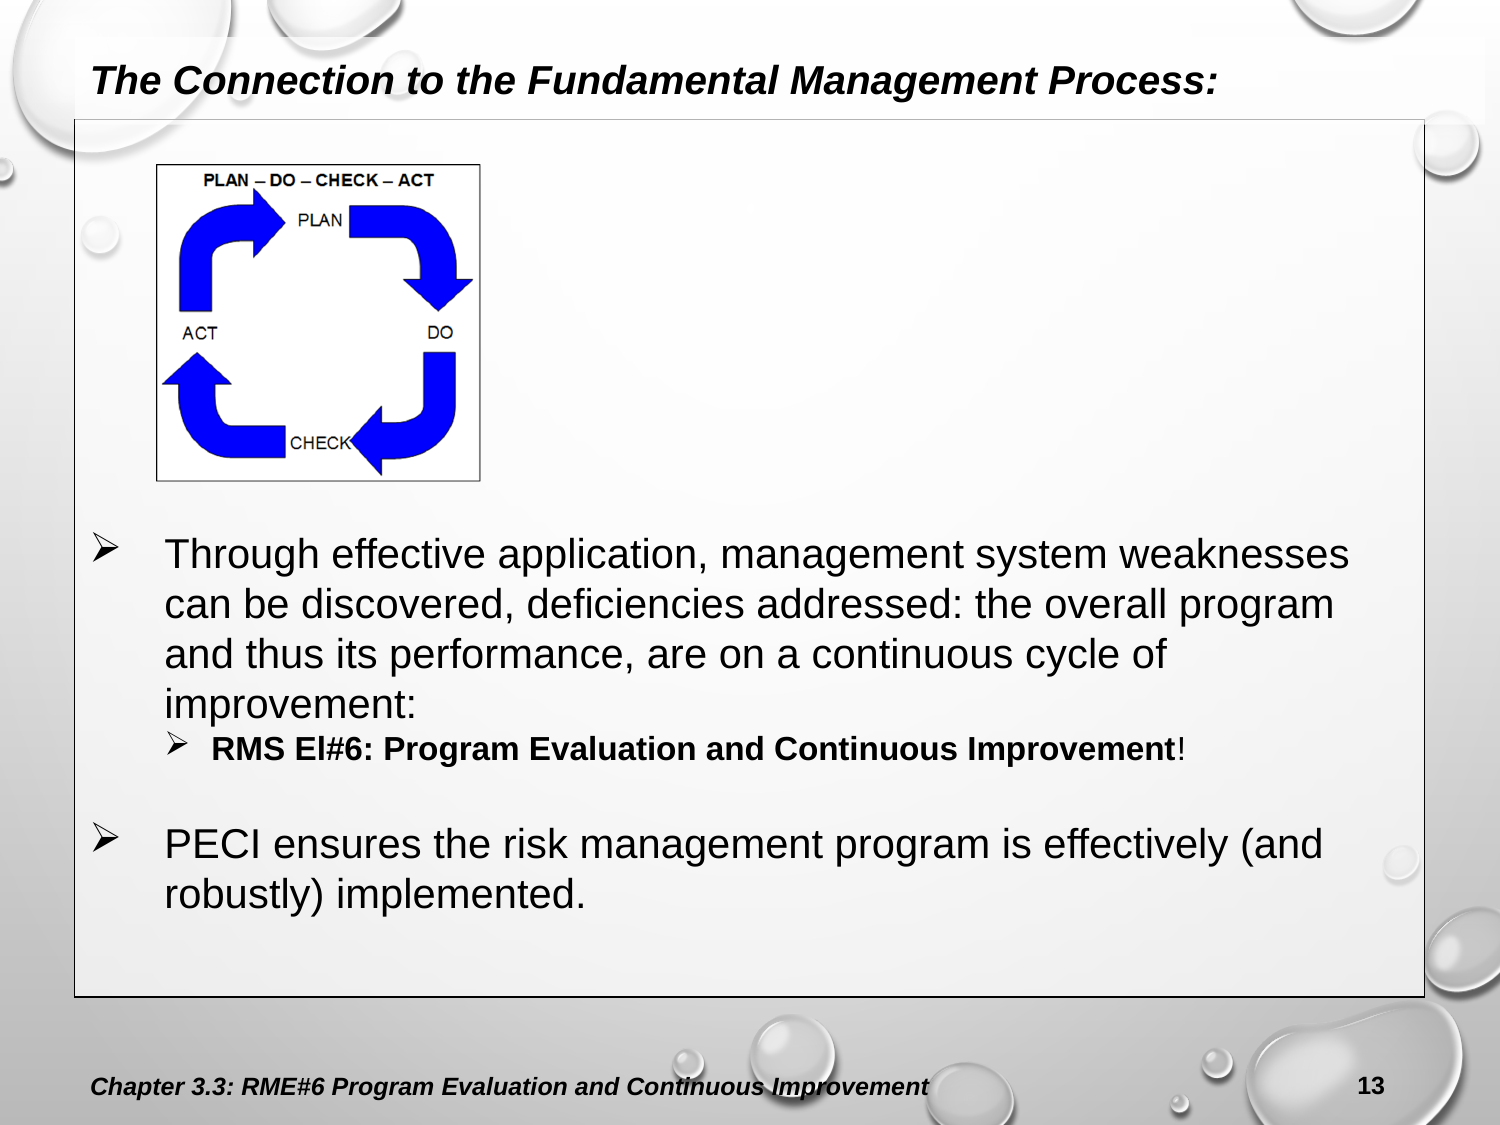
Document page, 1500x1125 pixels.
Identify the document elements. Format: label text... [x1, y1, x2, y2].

text_box 13 [1249, 1062, 1400, 1100]
text_box The Connection to the Fundamental Management Process: [74, 37, 1485, 125]
text_box Chapter 3.3: RME#6 Program Evaluation and Continuous Improvement [74, 1049, 1035, 1125]
picture [0, 0, 1500, 1125]
text_box Through effective application, management system weaknesses can be discovered, deficiencies addressed: the overall program and thus its performance, are on a continuous cycle of improvement: RMS El#6: Program Evaluation and Continuous Improvement! PECI ensures the risk management program is effectively (and robustly) implemented. [74, 125, 1425, 997]
